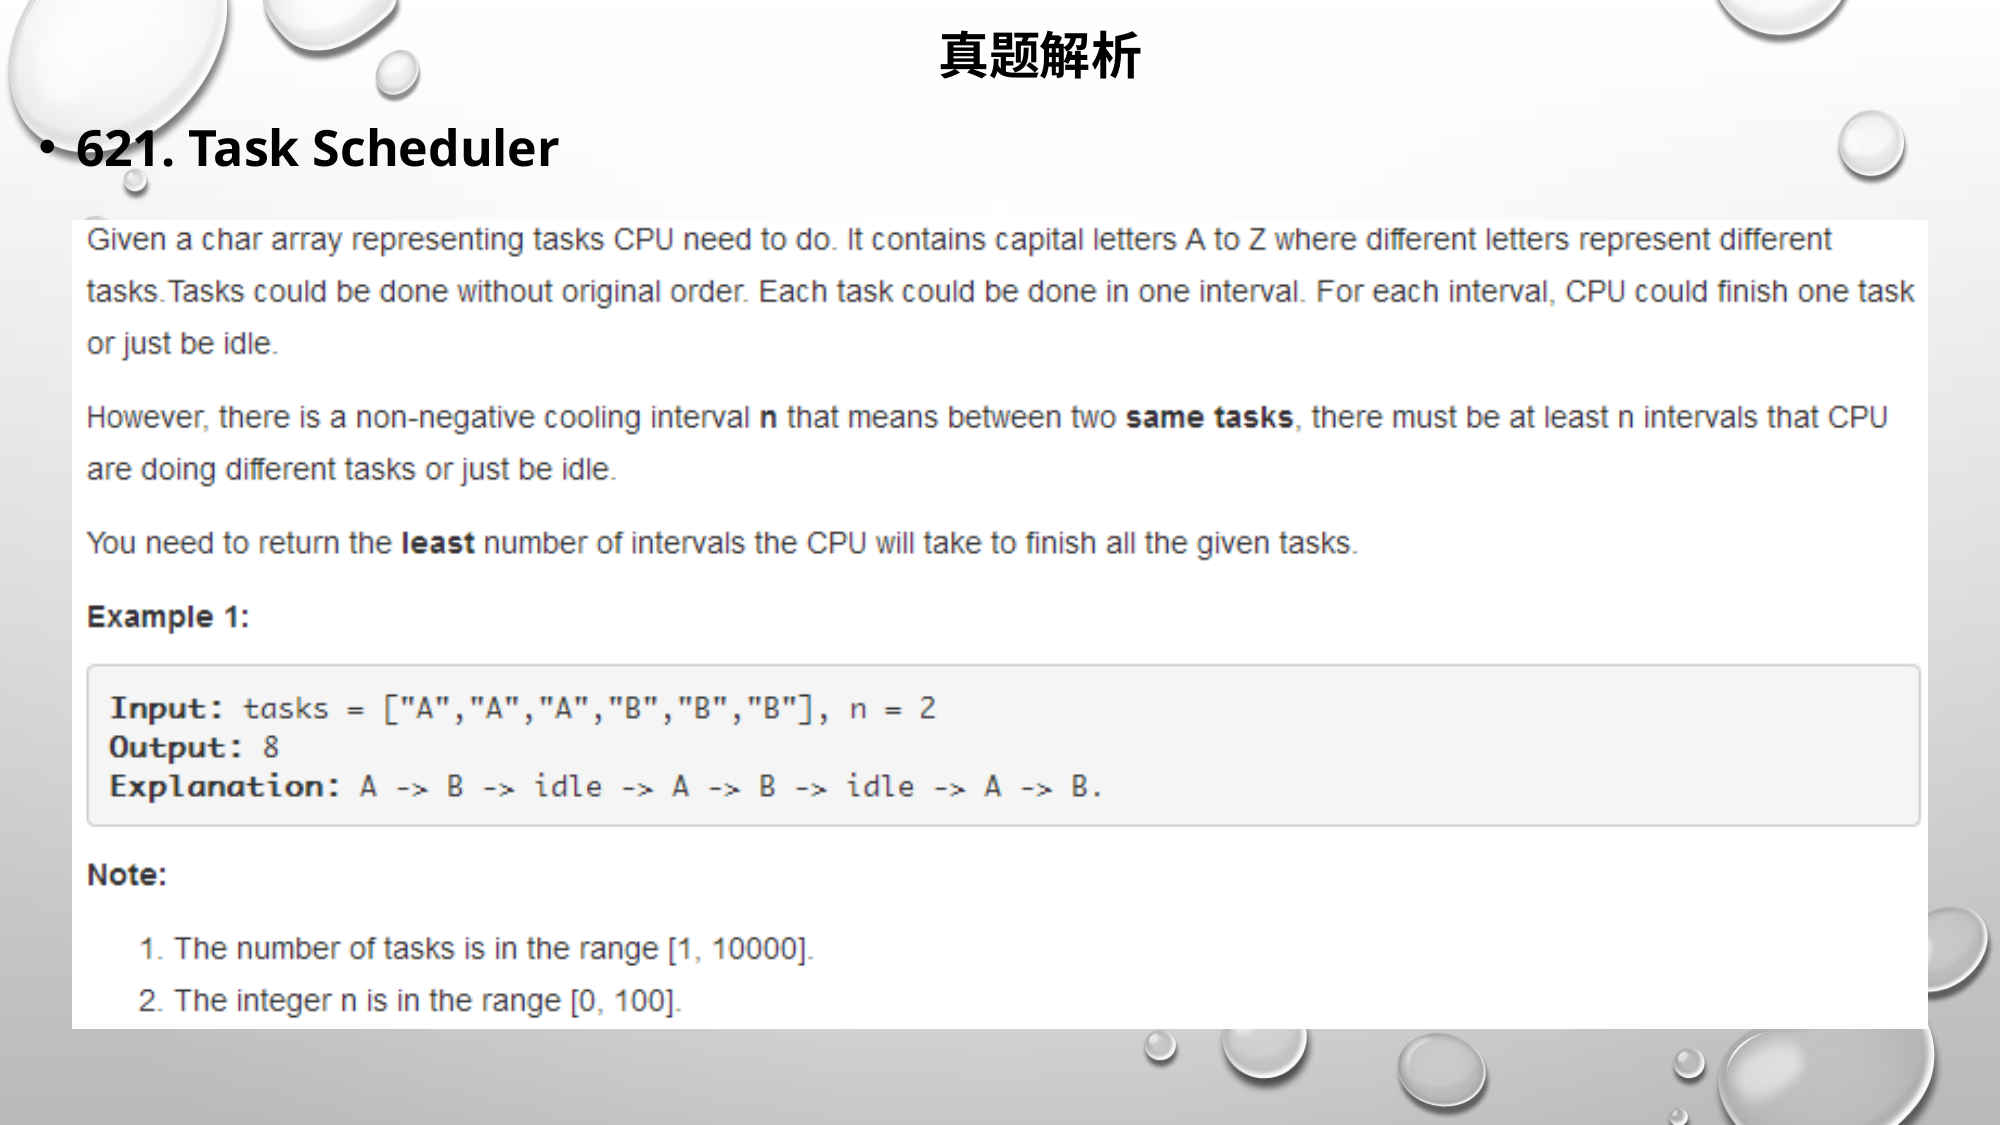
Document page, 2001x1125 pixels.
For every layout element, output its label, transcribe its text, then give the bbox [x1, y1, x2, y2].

title 真题解析 [710, 22, 1371, 94]
list 621. Task Scheduler [23, 96, 1097, 1029]
picture [0, 0, 2000, 1125]
